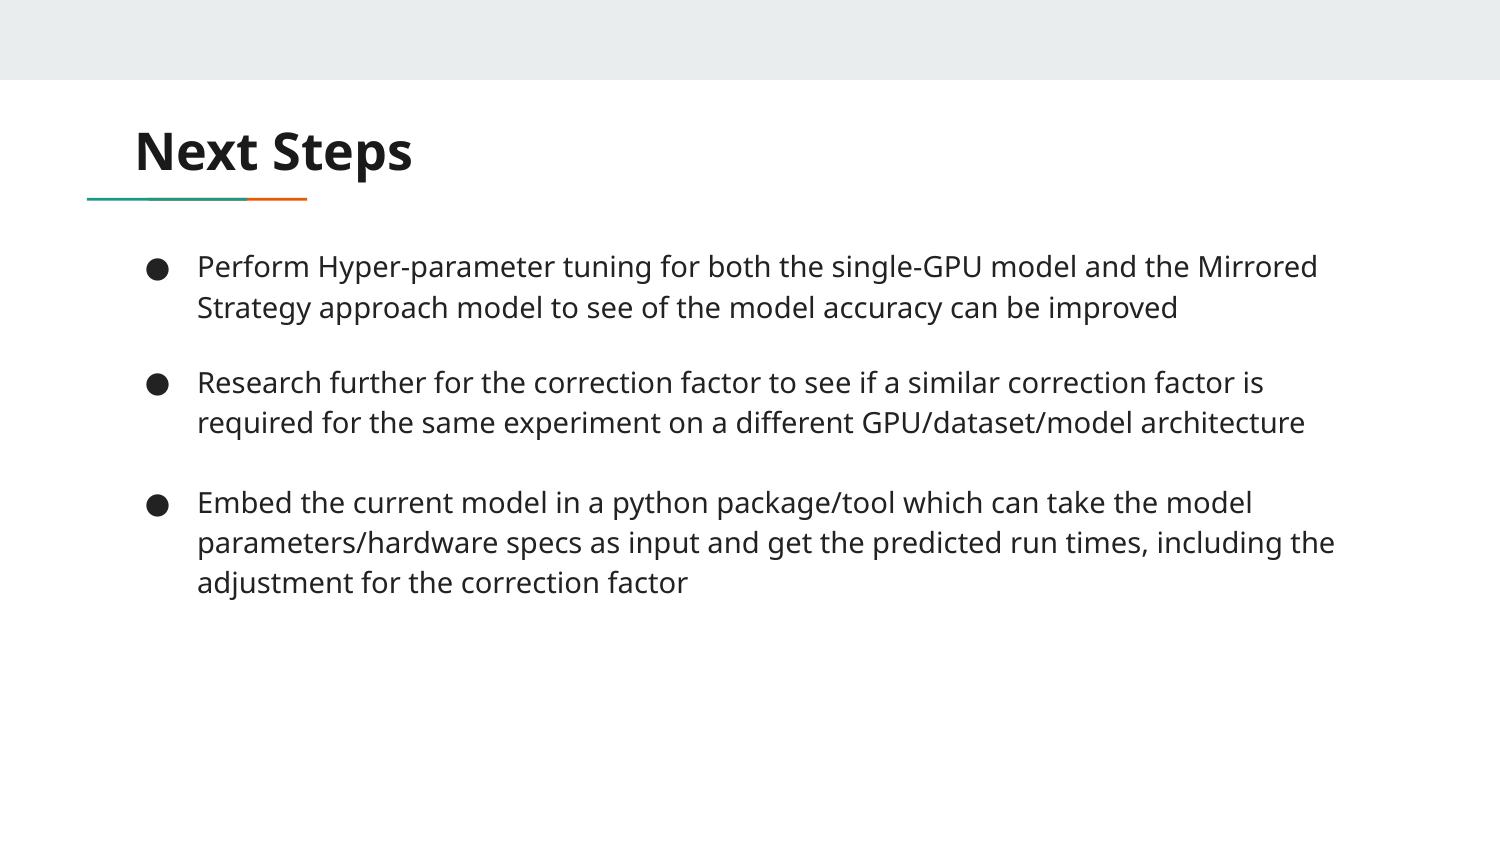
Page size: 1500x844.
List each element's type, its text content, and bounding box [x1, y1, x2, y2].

list Perform Hyper-parameter tuning for both the single-GPU model and the Mirrored Strategy approach model to see of the model accuracy can be improved Research further for the correction factor to see if a similar correction factor is required for the same experiment on a different GPU/dataset/model architecture Embed the current model in a python package/tool which can take the model parameters/hardware specs as input and get the predicted run times, including the adjustment for the correction factor [107, 228, 1369, 801]
title Next Steps [119, 103, 1381, 192]
